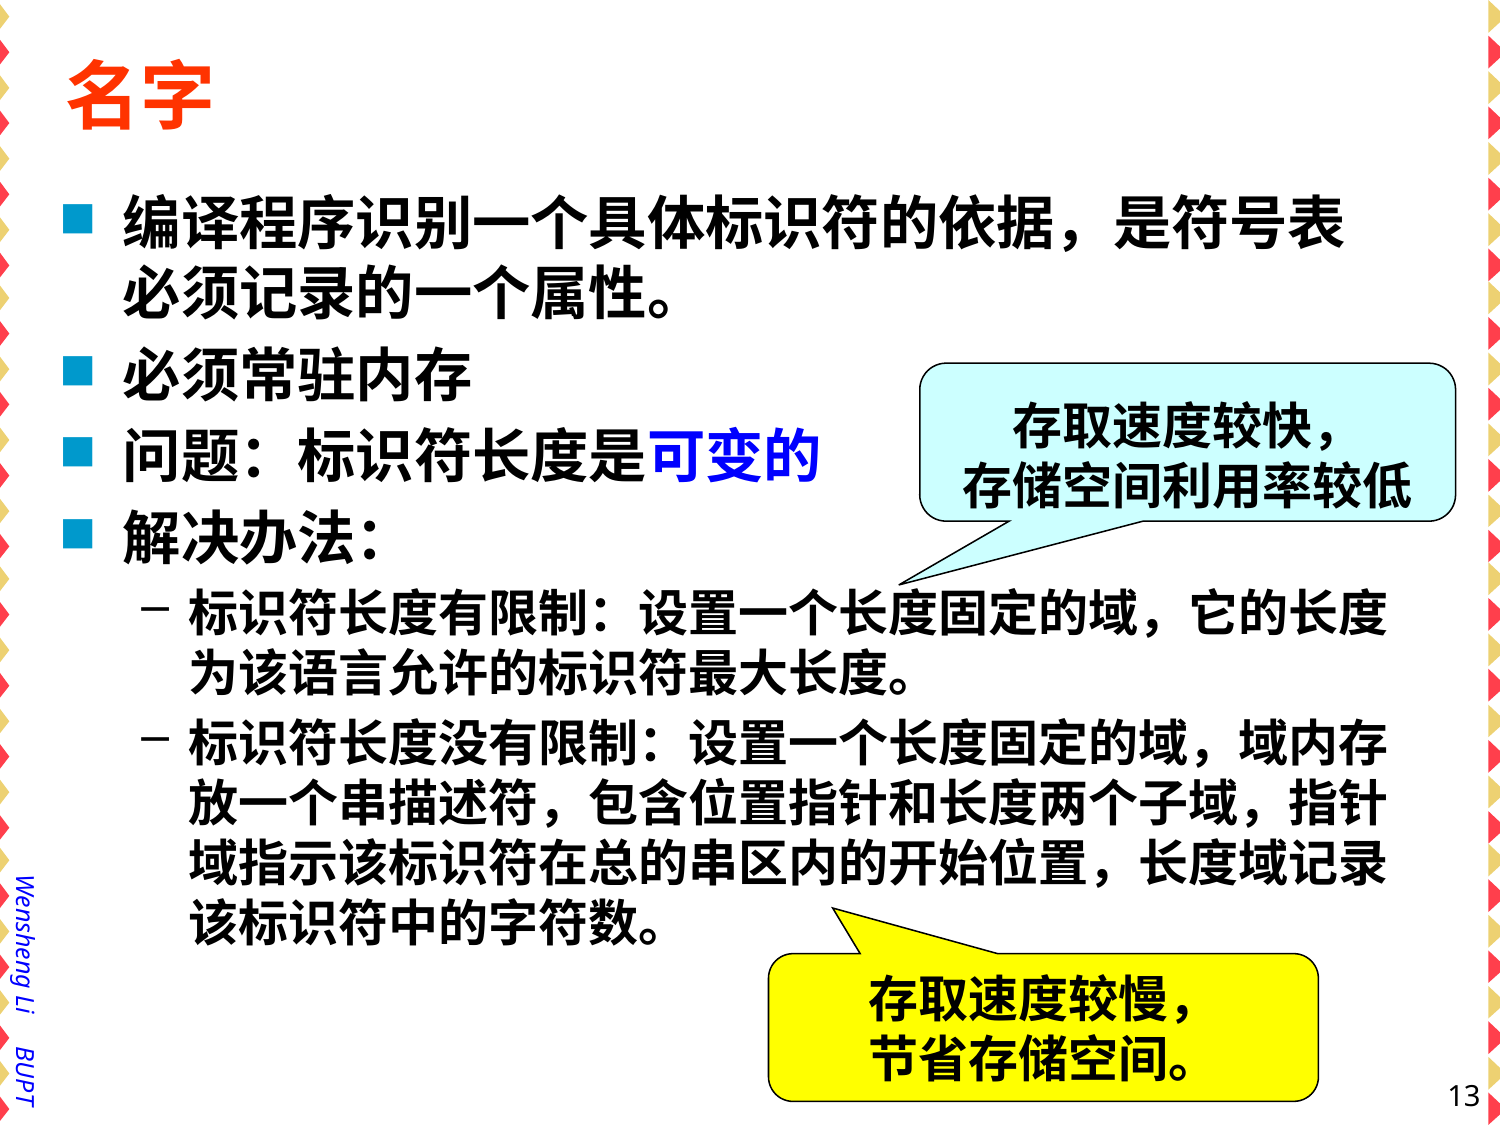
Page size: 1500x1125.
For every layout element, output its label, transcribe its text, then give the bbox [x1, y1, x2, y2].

title 名字 [50, 24, 1463, 163]
text_box 存取速度较慢， 节省存储空间。 [768, 908, 1319, 1102]
slide_number 13 [1370, 1069, 1496, 1124]
text_box 存取速度较快， 存储空间利用率较低 [898, 363, 1456, 585]
list 编译程序识别一个具体标识符的依据，是符号表必须记录的一个属性。 必须常驻内存 问题：标识符长度是可变的 解决办法： 标识符长度有限制：设置一个长度固定的域，它的长度为该语言允许的标识符最大长度。 标识符长度没有限制：设置一个长度固定的域，域内存放一个串描述符，包含位置指针和长度两个子域，指针域指示该标识符在总的串区内的开始位置，长度域记录该标识符中的字符数。 [51, 178, 1418, 1058]
